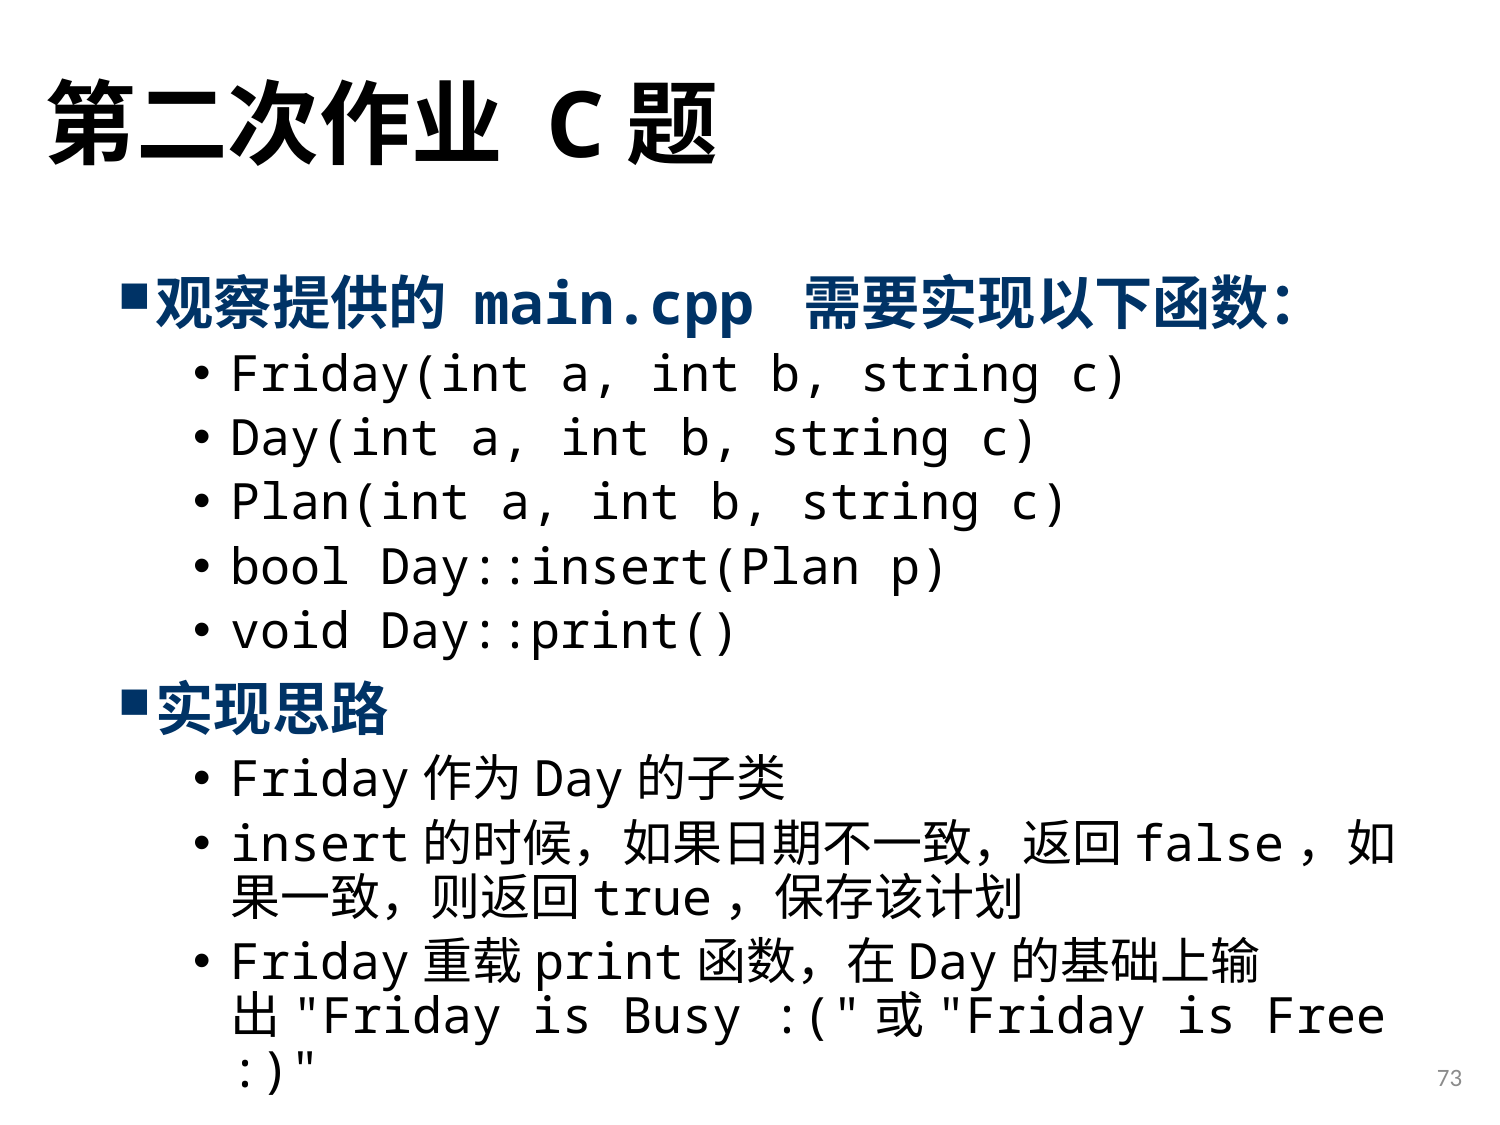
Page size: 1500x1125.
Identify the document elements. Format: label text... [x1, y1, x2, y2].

title 第二次作业 C题 [29, 19, 1324, 237]
slide_number 73 [1139, 1046, 1478, 1107]
list 观察提供的 main.cpp 需要实现以下函数： Friday(int a, int b, string c) Day(int a, int b, string c) Plan(int a, int b, string c) bool Day::insert(Plan p) void Day::print() 实现思路 Friday作为Day的子类 insert的时候，如果日期不一致，返回false，如果一致，则返回true，保存该计划 Friday重载print函数，在Day的基础上输出"Friday is Busy :("或"Friday is Free :)" [103, 267, 1424, 1083]
